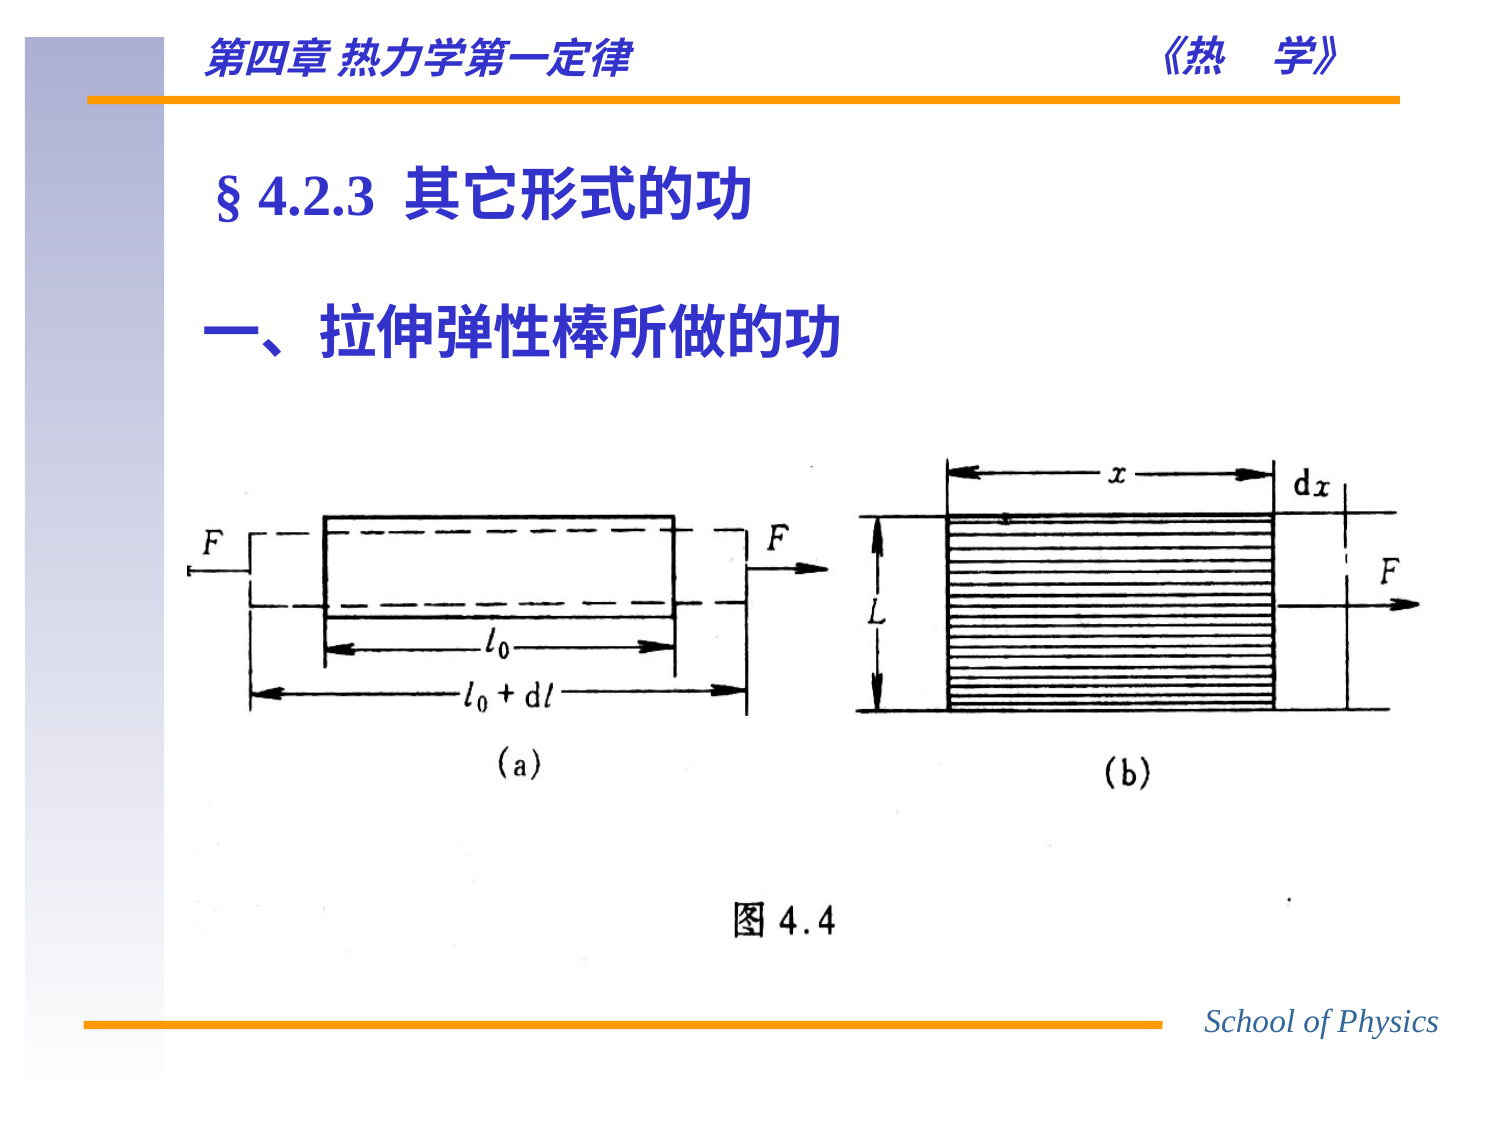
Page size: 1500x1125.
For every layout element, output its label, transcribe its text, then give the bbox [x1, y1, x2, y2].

text_box § 4.2.3 其它形式的功 [200, 149, 988, 225]
text_box 一、拉伸弹性棒所做的功 [187, 287, 975, 363]
picture [187, 437, 1450, 966]
